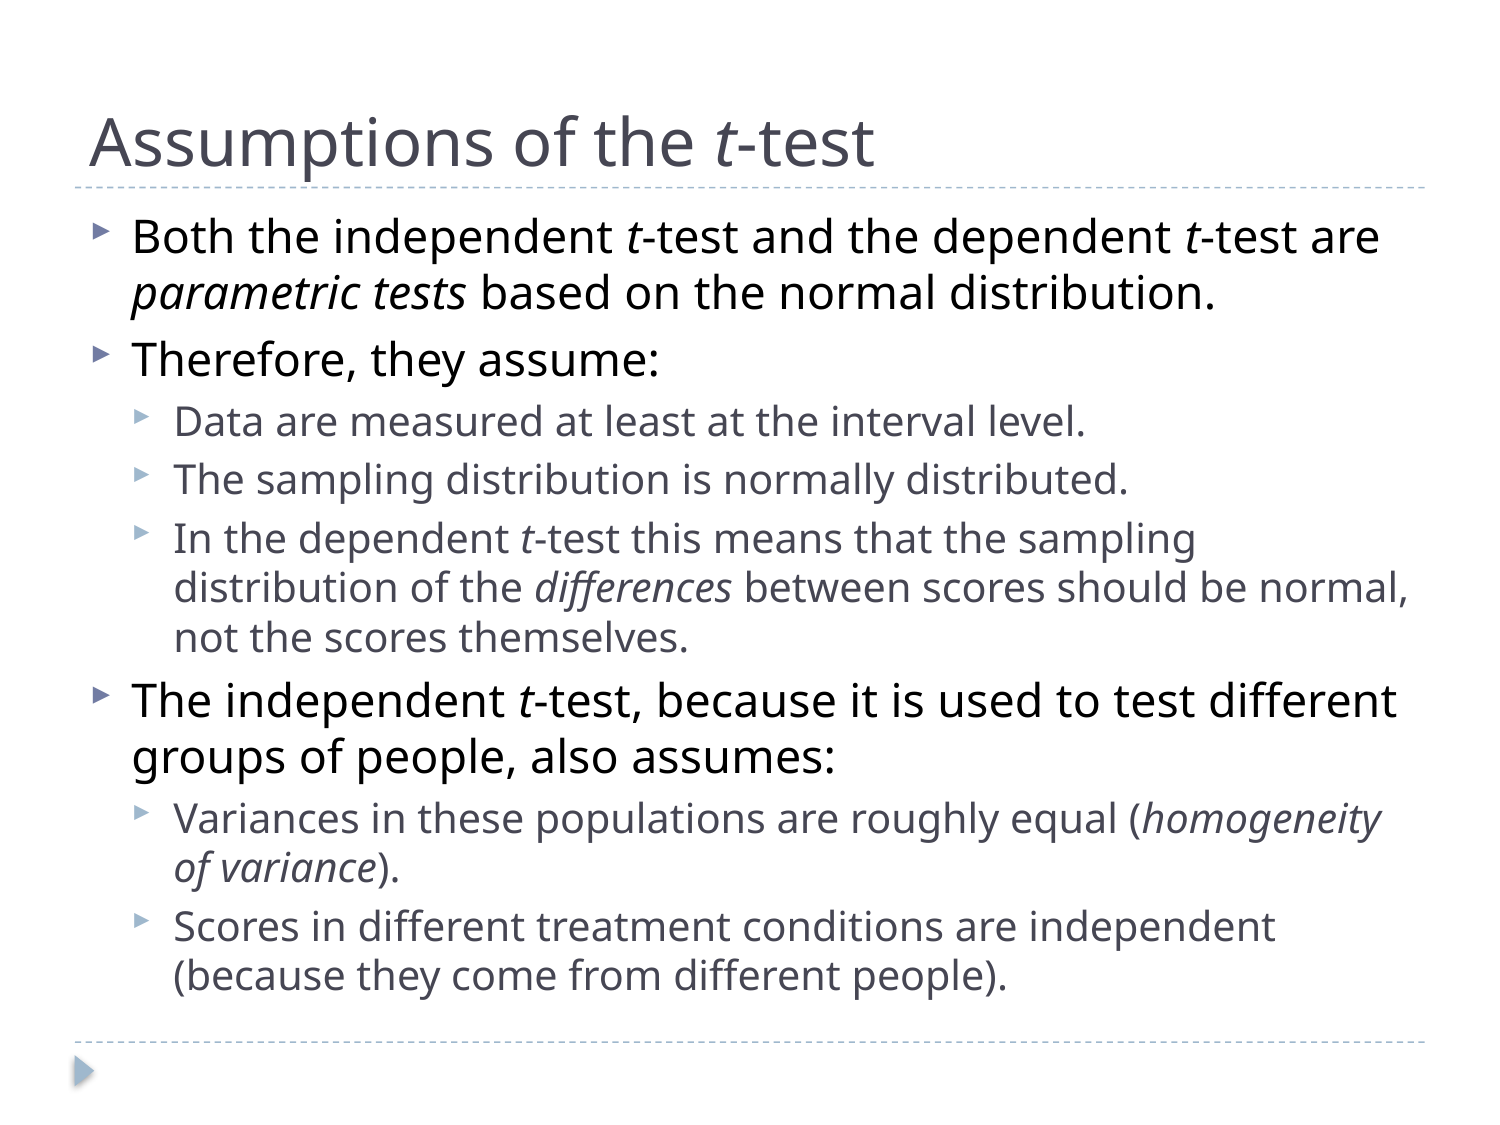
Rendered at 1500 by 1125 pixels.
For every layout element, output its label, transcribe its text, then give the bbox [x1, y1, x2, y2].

slide_number [1050, 1042, 1426, 1103]
list Both the independent t-test and the dependent t-test are parametric tests based on the normal distribution. Therefore, they assume: Data are measured at least at the interval level. The sampling distribution is normally distributed. In the dependent t­-test this means that the sampling distribution of the differences between scores should be normal, not the scores themselves. The independent t-test, because it is used to test different groups of people, also assumes: Variances in these populations are roughly equal (homogeneity of variance). Scores in different treatment conditions are independent (because they come from different people). [75, 200, 1425, 1010]
title Assumptions of the t-test [75, 24, 1425, 188]
